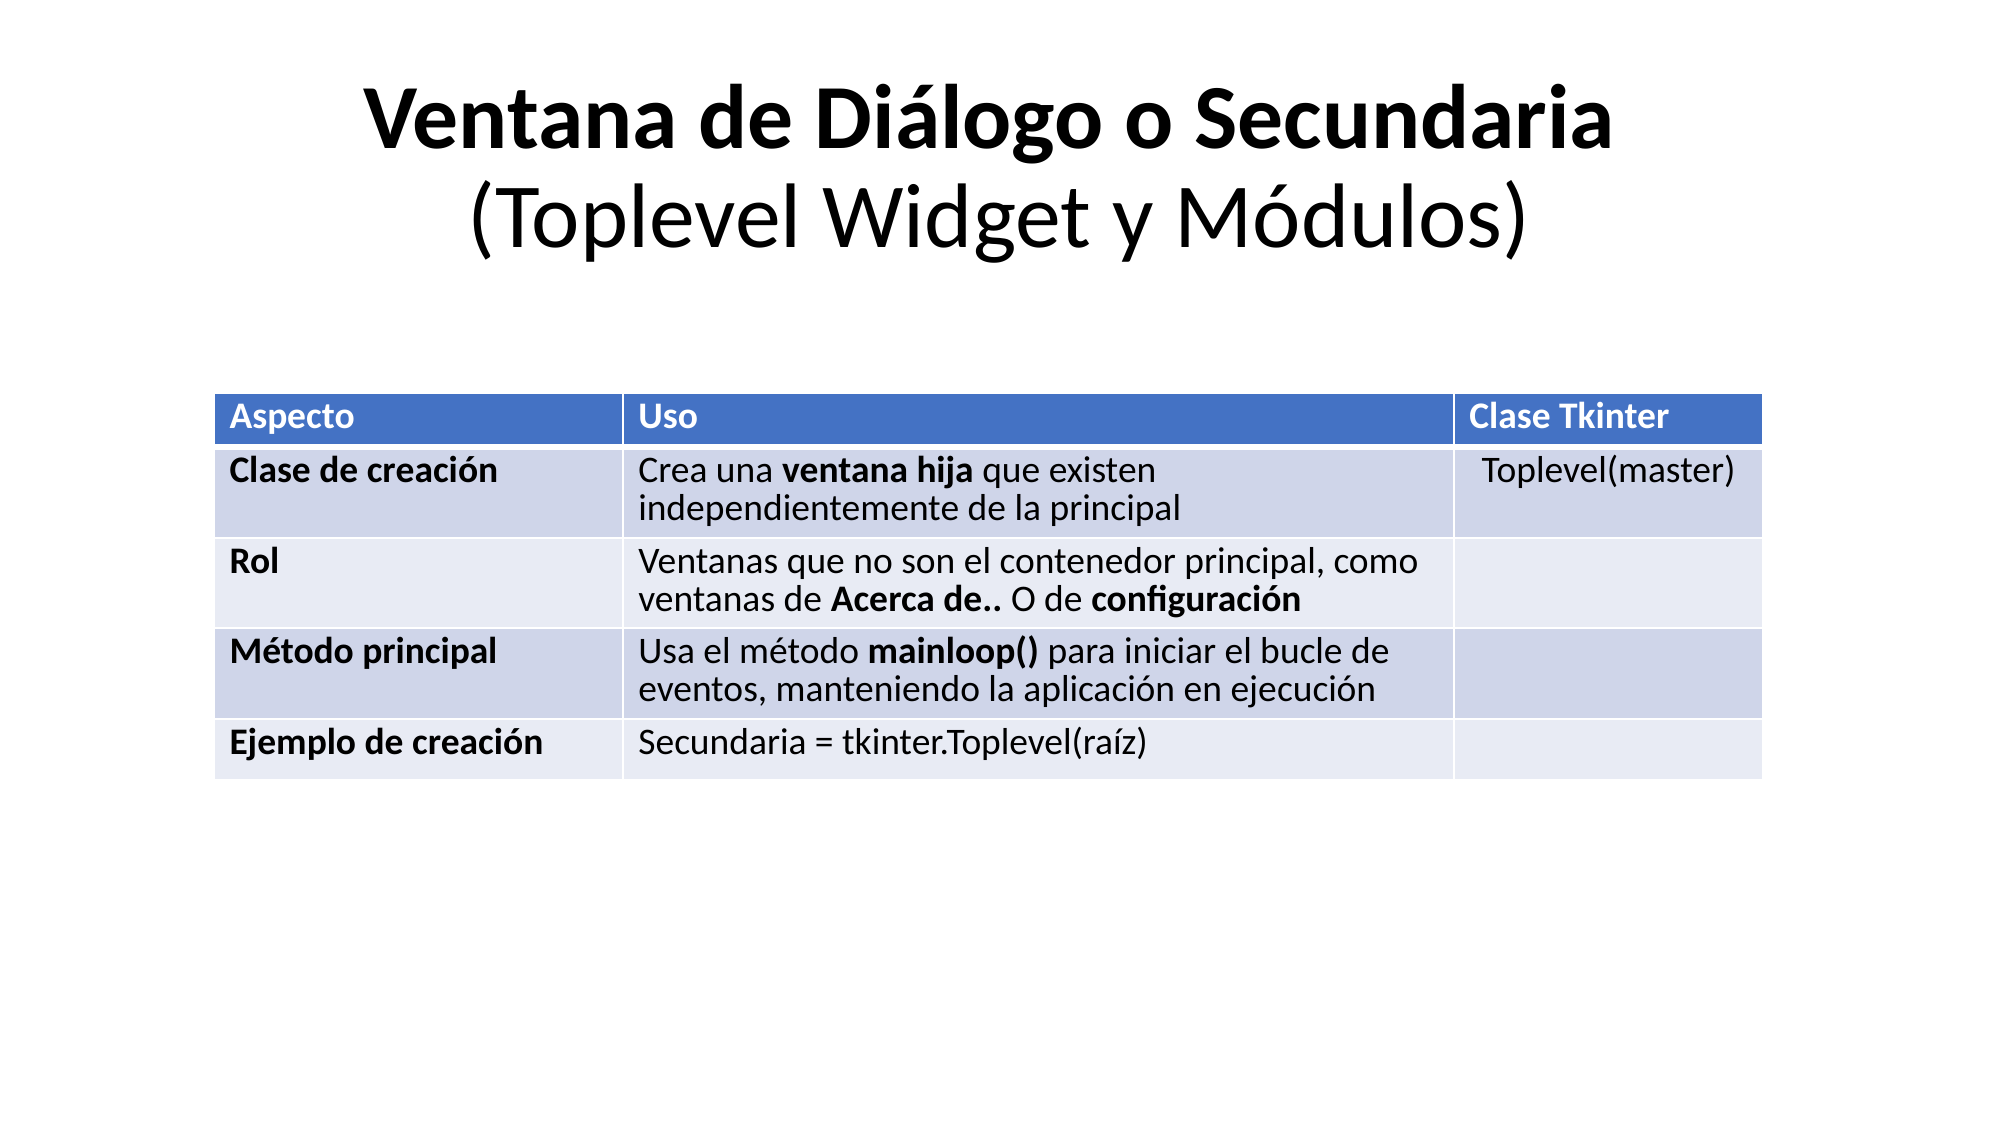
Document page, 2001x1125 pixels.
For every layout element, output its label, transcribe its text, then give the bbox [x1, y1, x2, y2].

table_cell Clase de creación [215, 450, 622, 537]
table_cell [1455, 539, 1762, 627]
table_header Clase Tkinter [1455, 394, 1762, 444]
table_cell Rol [215, 539, 622, 627]
table_cell Secundaria = tkinter.Toplevel(raíz) [624, 720, 1453, 779]
table_cell Ventanas que no son el contenedor principal, como ventanas de Acerca de.. O de configuración [624, 539, 1453, 627]
table_header Aspecto [215, 394, 622, 444]
table_cell Crea una ventana hija que existen independientemente de la principal [624, 450, 1453, 537]
table_cell Usa el método mainloop() para iniciar el bucle de eventos, manteniendo la aplicación en ejecución [624, 629, 1453, 718]
table_cell Método principal [215, 629, 622, 718]
title Ventana de Diálogo o Secundaria (Toplevel Widget y Módulos) [137, 59, 1863, 278]
table_cell [1455, 629, 1762, 718]
table_header Uso [624, 394, 1453, 444]
table_cell Ejemplo de creación [215, 720, 622, 779]
table_cell [1455, 720, 1762, 779]
table_cell Toplevel(master) [1455, 450, 1762, 537]
